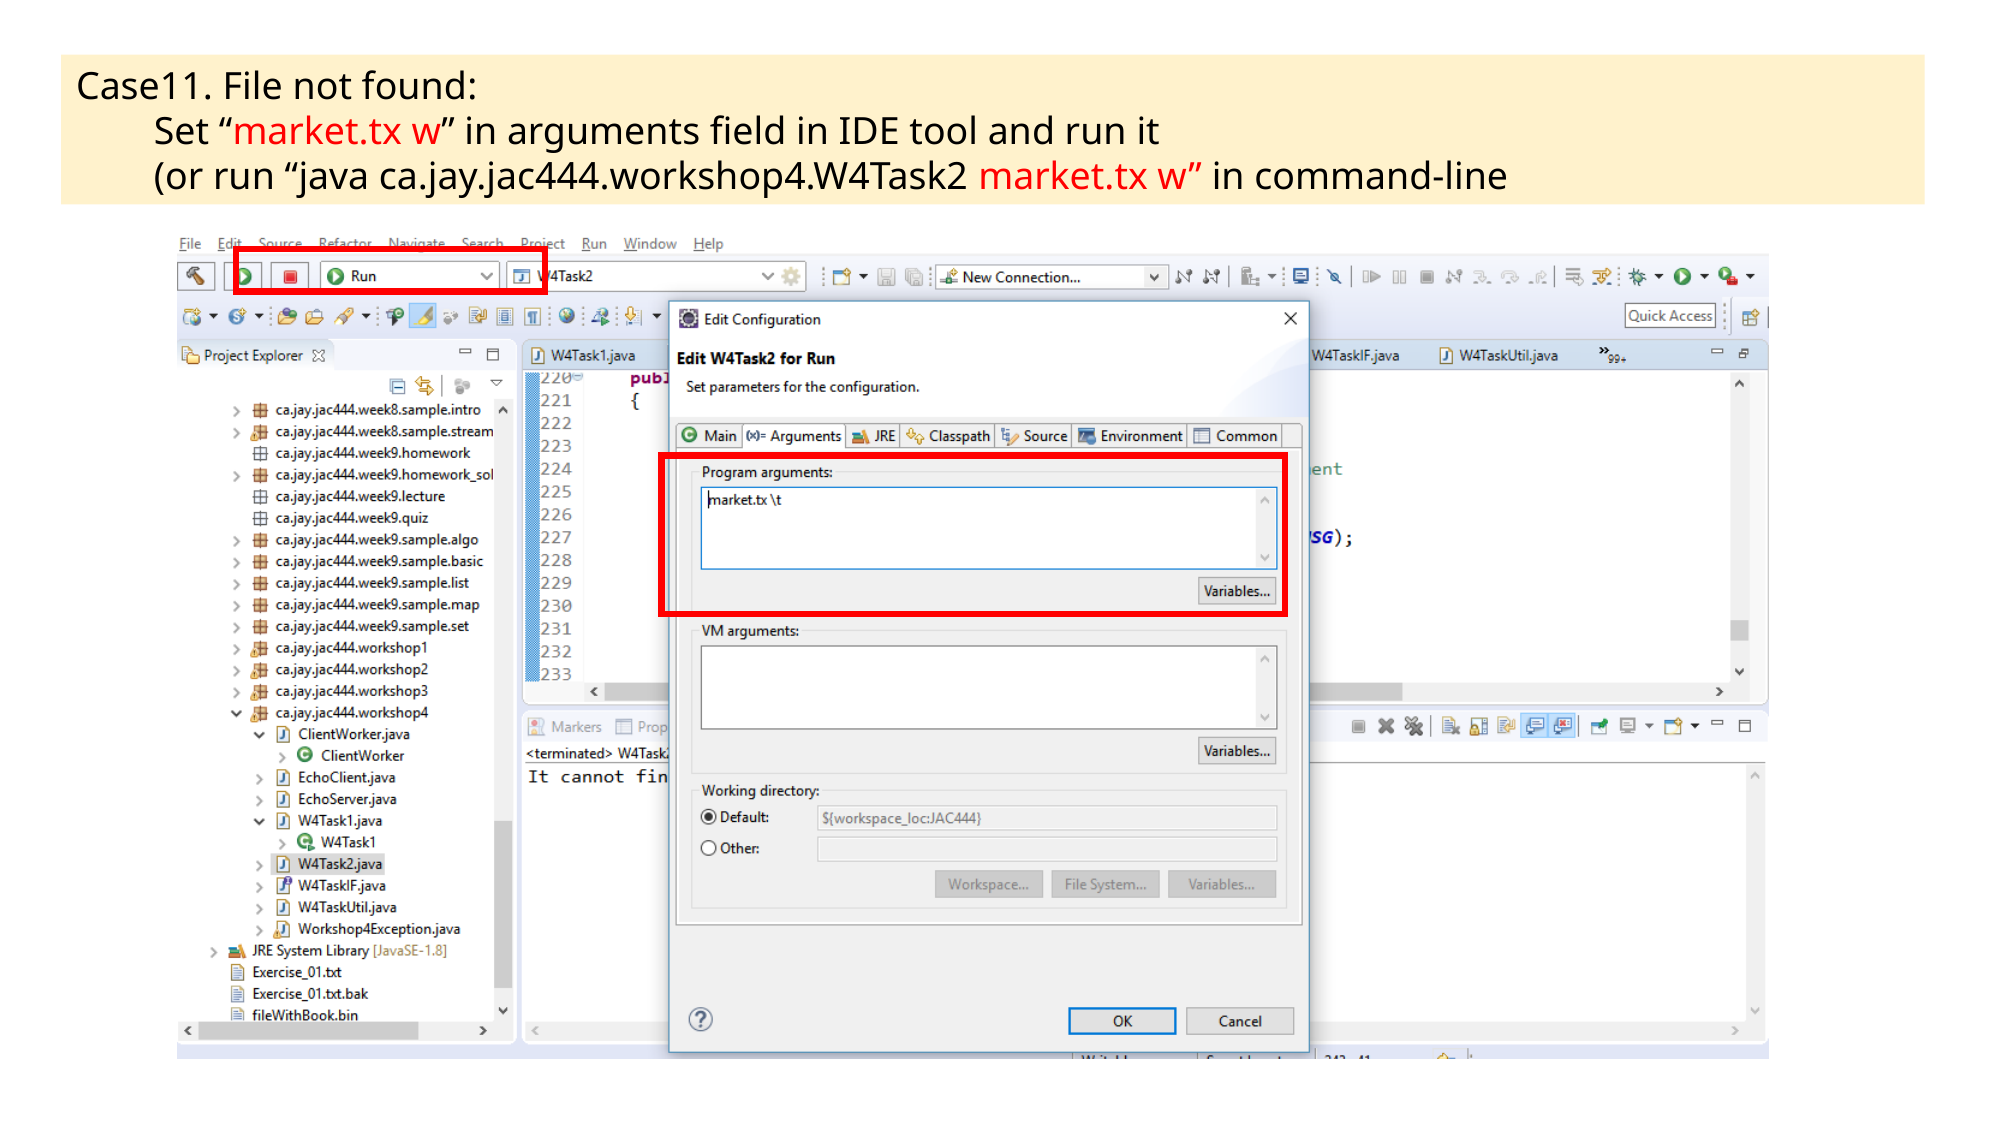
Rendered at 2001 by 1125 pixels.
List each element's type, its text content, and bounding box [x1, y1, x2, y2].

text_box Case11. File not found: Set “market.tx w” in arguments field in IDE tool and run it (or run “java ca.jay.jac444.workshop4.W4Task2 market.tx w” in command-line [61, 54, 1925, 205]
picture [177, 232, 1769, 1059]
